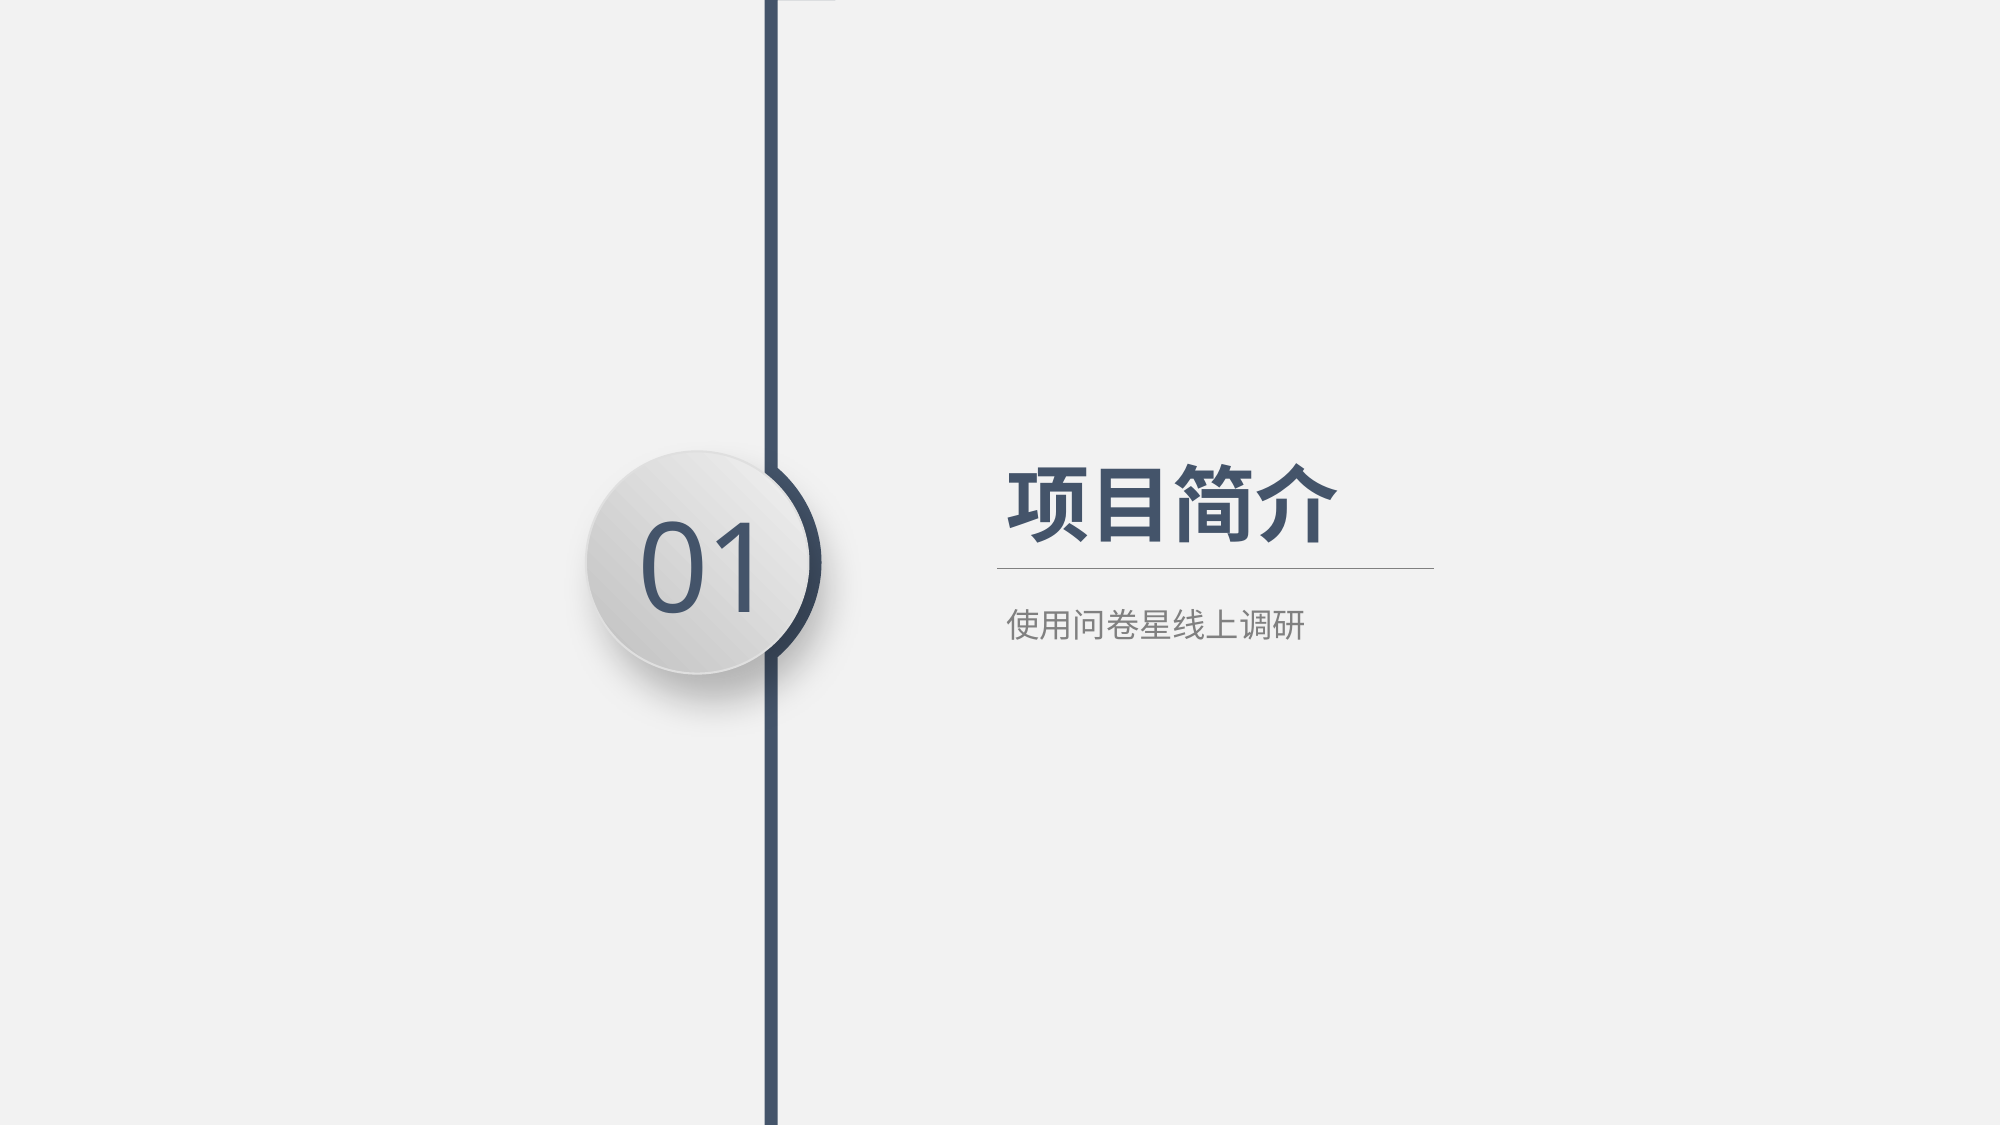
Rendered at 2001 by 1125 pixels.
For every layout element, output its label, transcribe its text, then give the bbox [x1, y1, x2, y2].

text_box [764, 0, 836, 451]
text_box 项目简介 [998, 445, 1348, 560]
text_box [764, 705, 778, 1125]
text_box 使用问卷星线上调研 [998, 576, 1314, 652]
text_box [585, 451, 809, 674]
